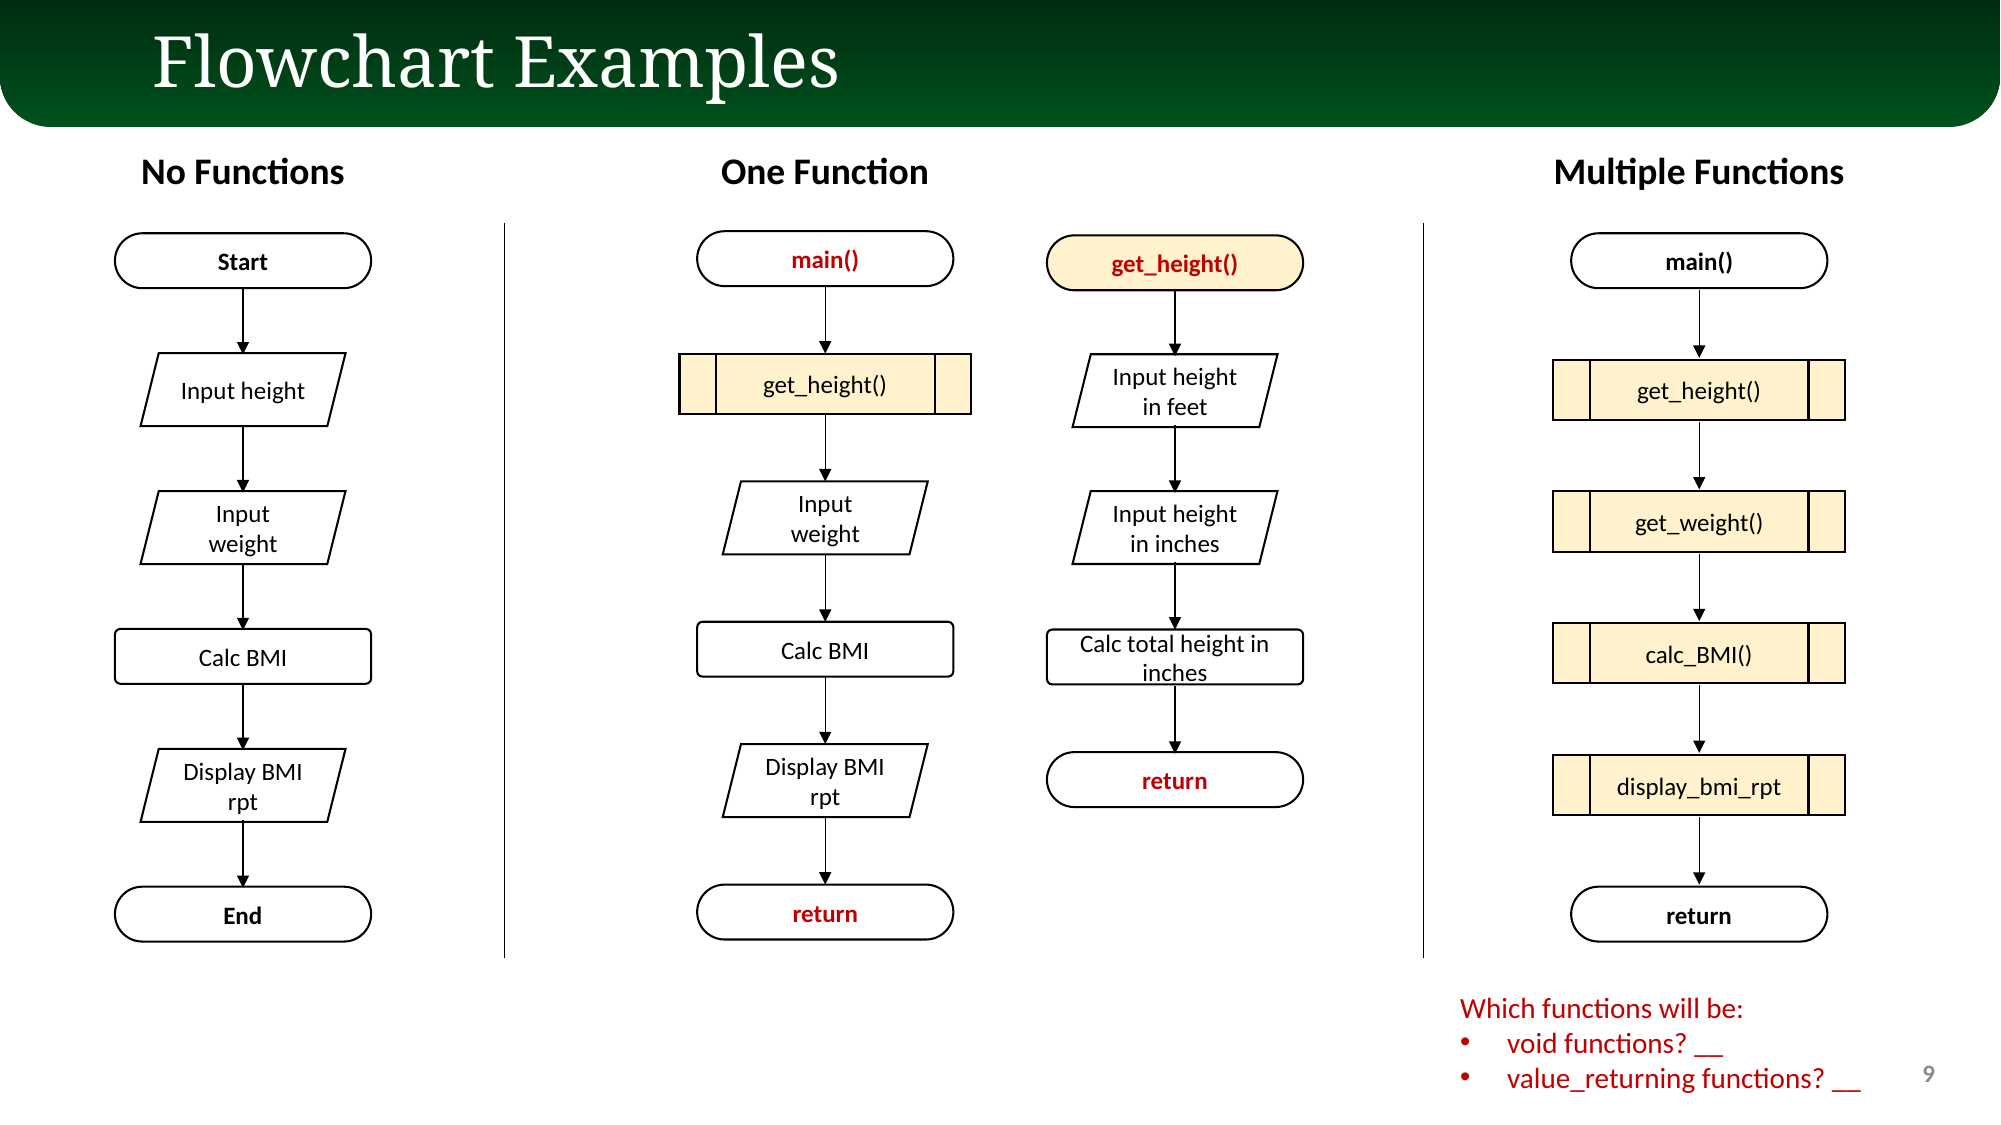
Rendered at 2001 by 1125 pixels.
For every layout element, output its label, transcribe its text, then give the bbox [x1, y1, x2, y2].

text_box One Function [706, 139, 945, 200]
text_box No Functions [126, 139, 360, 200]
text_box Multiple Functions [1538, 139, 1860, 200]
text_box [1439, 233, 1883, 1104]
title Flowchart Examples [137, 19, 1863, 111]
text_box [679, 231, 971, 940]
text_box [114, 233, 372, 942]
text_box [1046, 235, 1304, 808]
slide_number 9 [1883, 1042, 1951, 1103]
